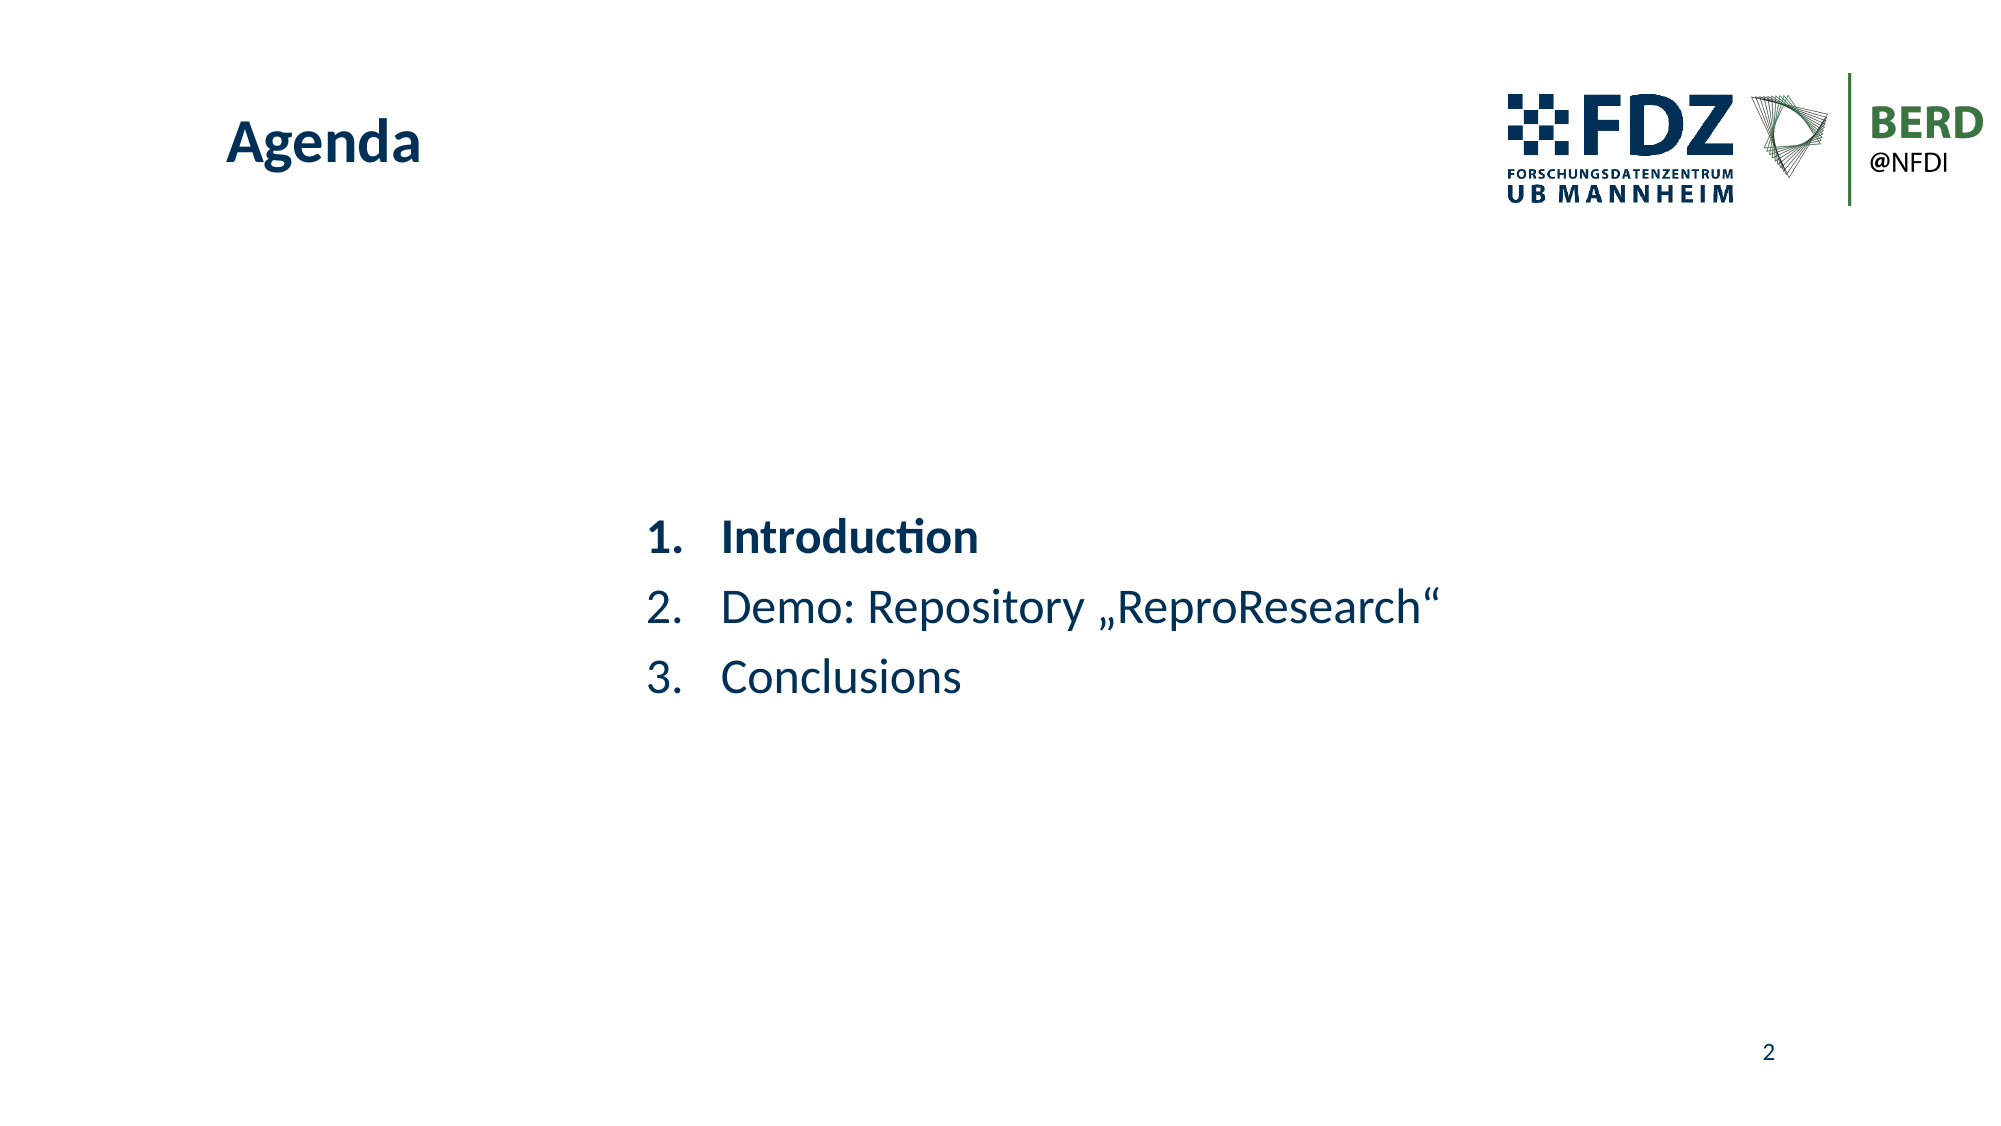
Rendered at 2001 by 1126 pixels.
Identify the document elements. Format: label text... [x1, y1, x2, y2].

list Introduction Demo: Repository „ReproResearch“ Conclusions [645, 503, 1473, 728]
picture [1751, 73, 1983, 206]
picture [1508, 94, 1733, 203]
title Agenda [226, 100, 1286, 306]
slide_number 2 [1544, 1035, 1776, 1066]
